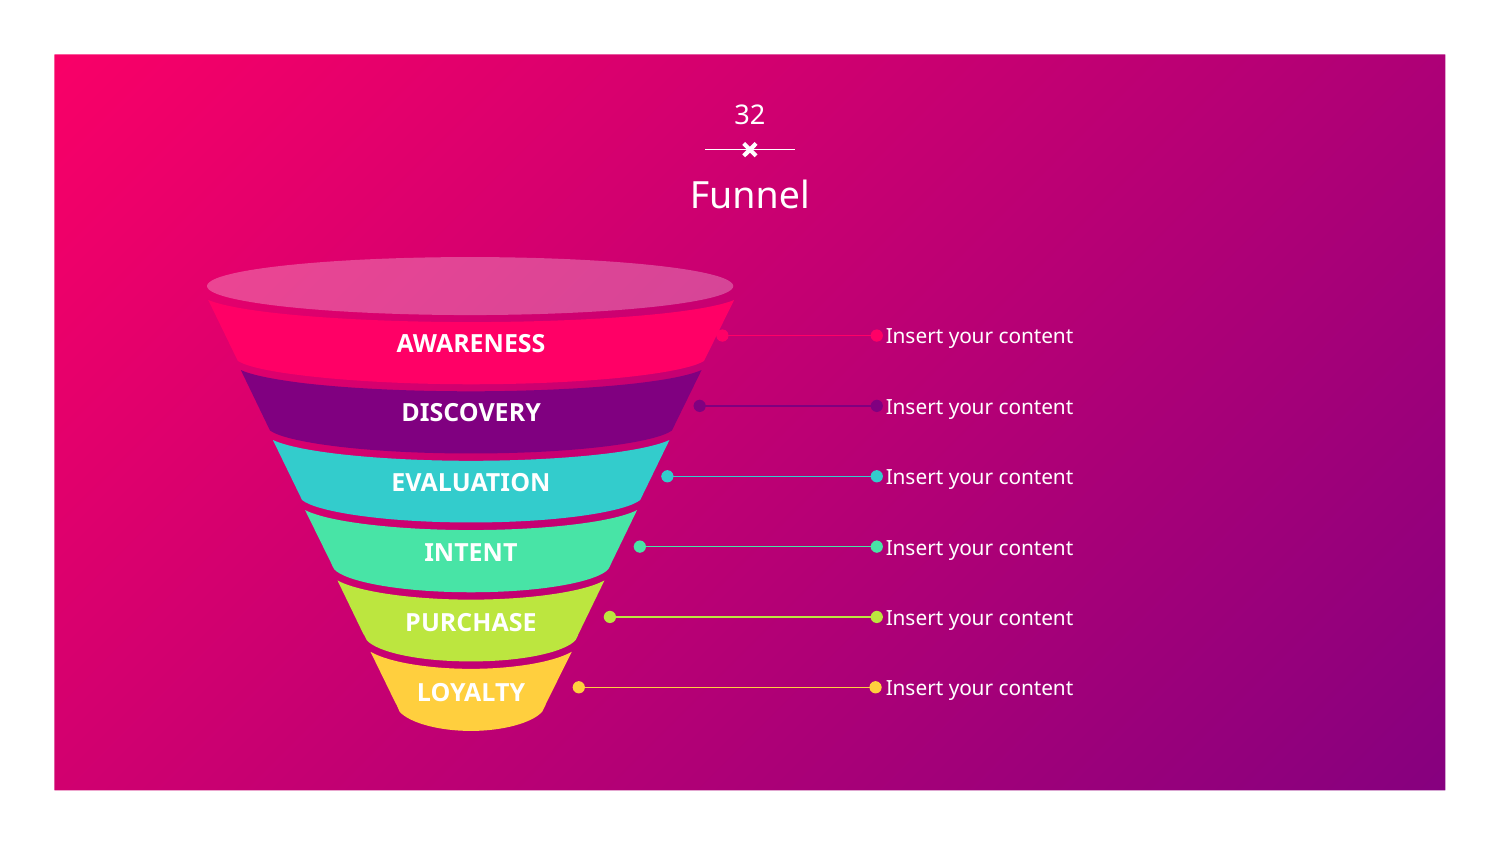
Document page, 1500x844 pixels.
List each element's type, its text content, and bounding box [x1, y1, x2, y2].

slide_number ‹#› [705, 83, 795, 149]
text_box Insert your content [885, 662, 1293, 713]
text_box Insert your content [885, 521, 1293, 572]
text_box Insert your content [885, 591, 1293, 643]
title Funnel [53, 161, 1447, 226]
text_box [206, 256, 735, 732]
text_box Insert your content [885, 451, 1293, 502]
text_box Insert your content [885, 380, 1293, 431]
text_box Insert your content [885, 310, 1293, 361]
